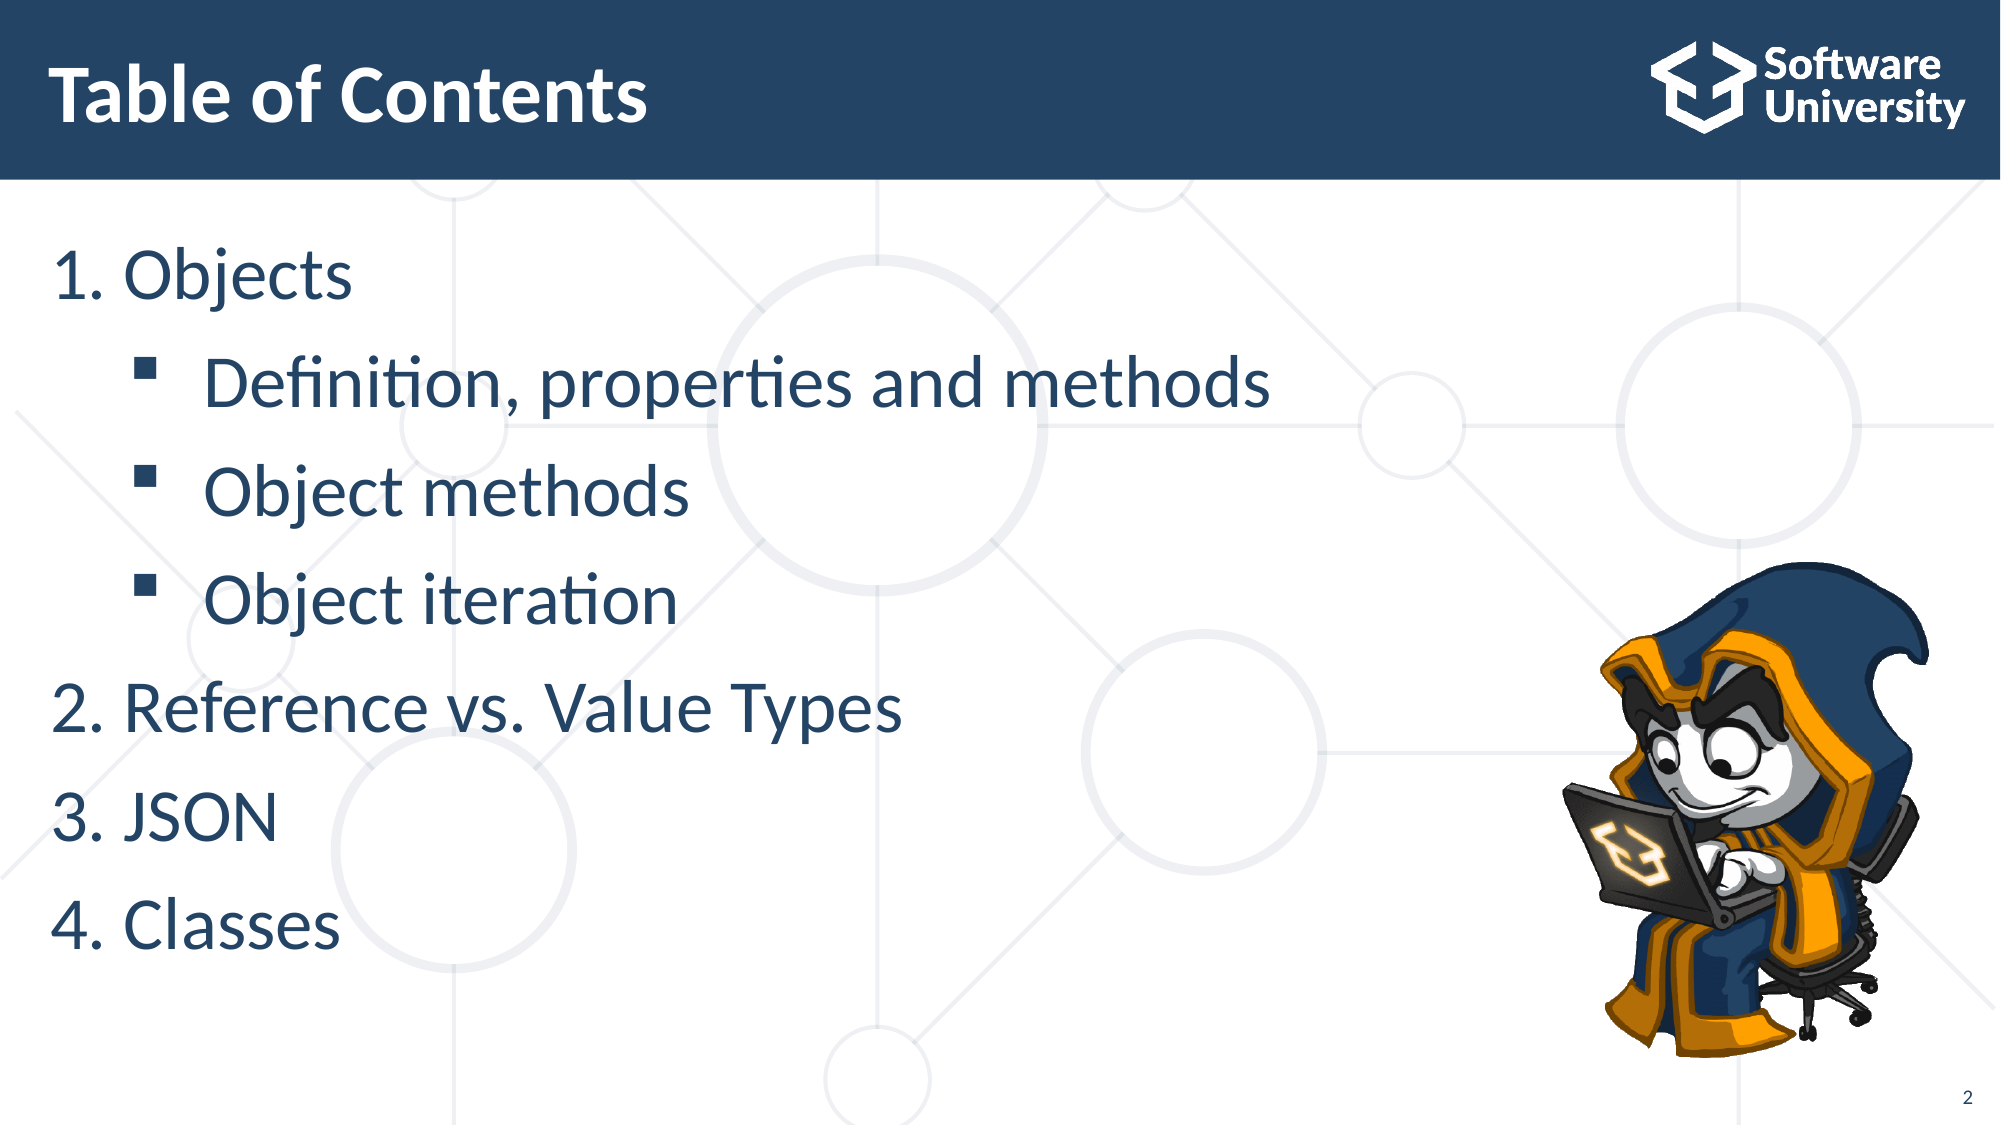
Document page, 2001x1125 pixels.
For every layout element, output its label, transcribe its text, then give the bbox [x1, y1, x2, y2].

picture [1561, 559, 1931, 1059]
slide_number 2 [1927, 1067, 1989, 1117]
title Table of Contents [31, 16, 1625, 162]
list Objects Definition, properties and methods Object methods Object iteration 2. Reference vs. Value Types 3. JSON 4. Classes [32, 224, 1517, 1080]
picture [1651, 41, 1966, 134]
